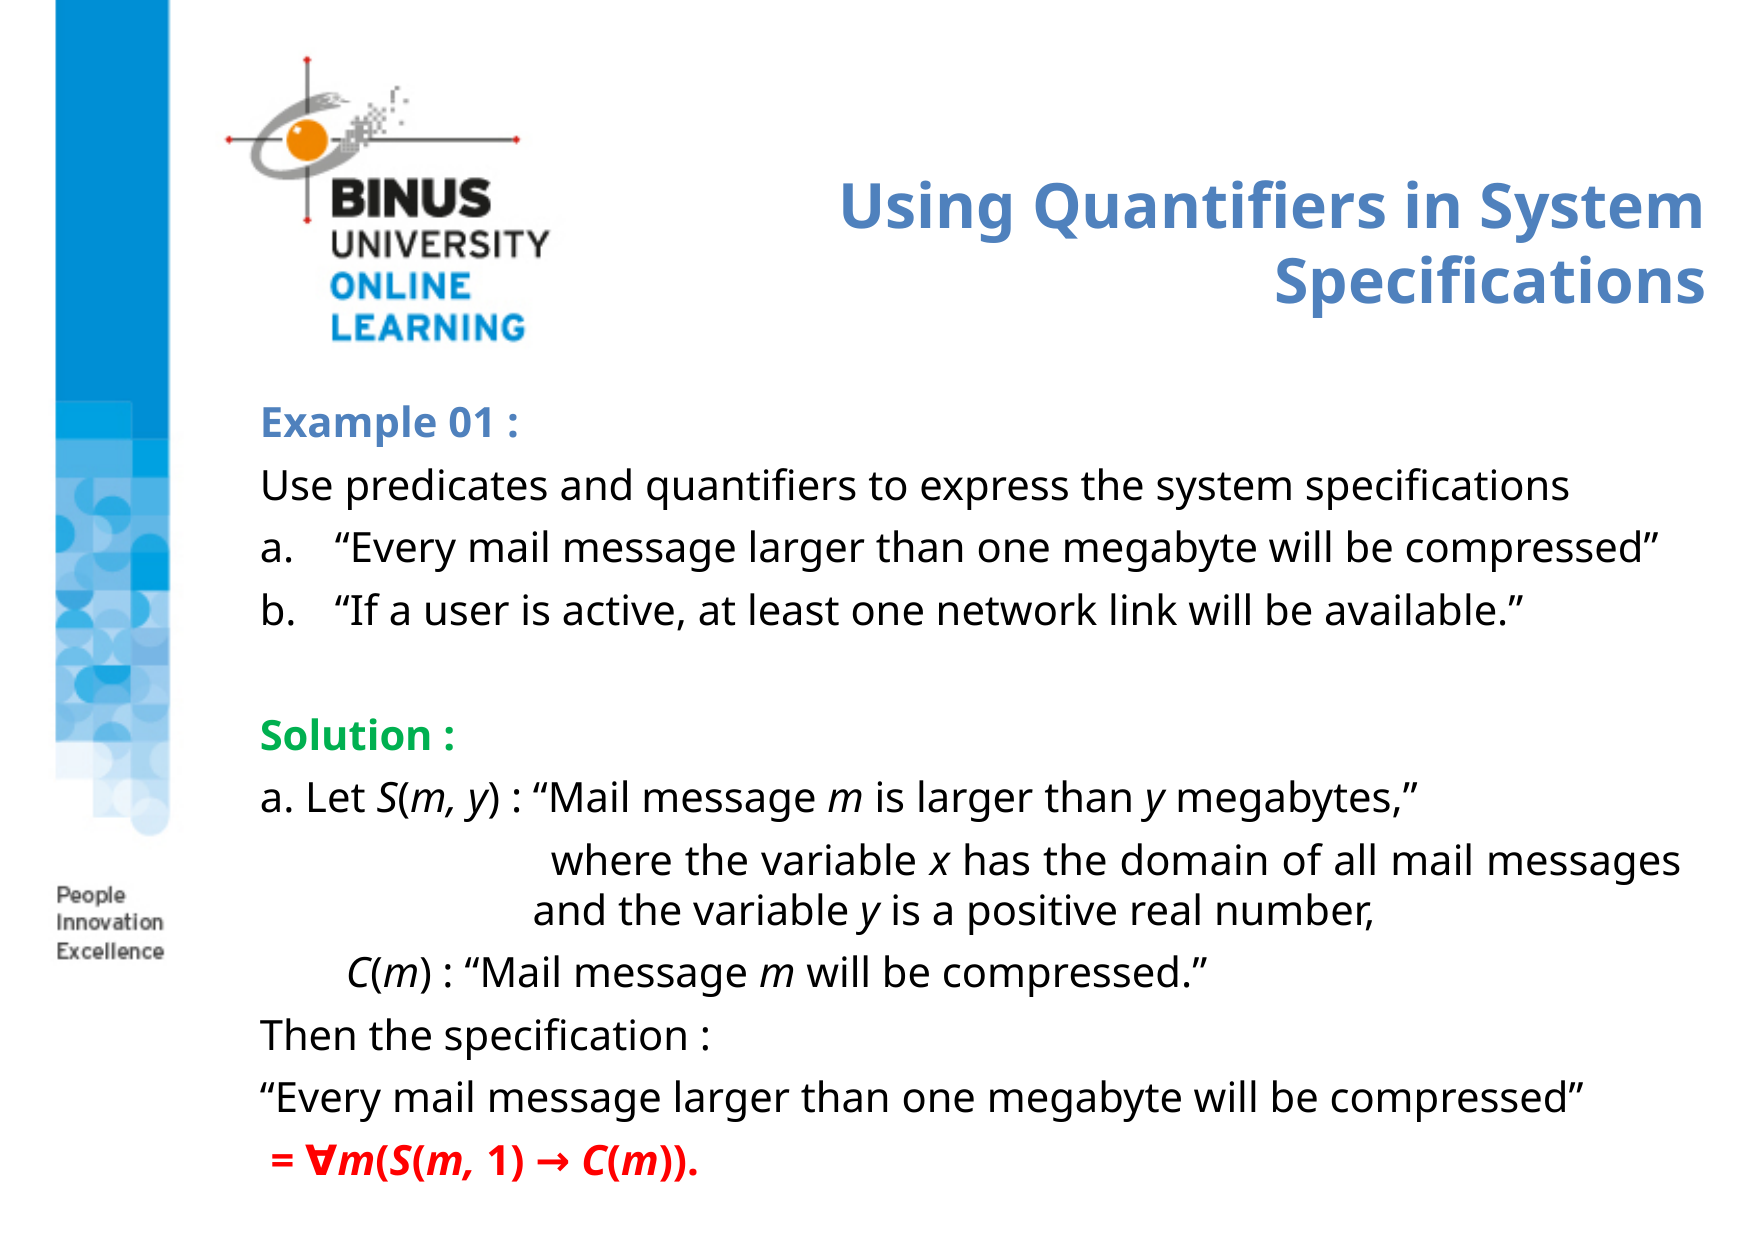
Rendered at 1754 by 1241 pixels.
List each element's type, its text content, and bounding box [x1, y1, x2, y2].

list Example 01 : Use predicates and quantifiers to express the system specifications “Every mail message larger than one megabyte will be compressed” “If a user is active, at least one network link will be available.” Solution : a. Let S(m, y) : “Mail message m is larger than y megabytes,” where the variable x has the domain of all mail messages and the variable y is a positive real number, C(m) : “Mail message m will be compressed.” Then the specification : “Every mail message larger than one megabyte will be compressed” = ∀m(S(m, 1) → C(m)). [242, 387, 1700, 1179]
title Using Quantifiers in System Specifications [642, 137, 1725, 345]
picture [0, 0, 1754, 1241]
